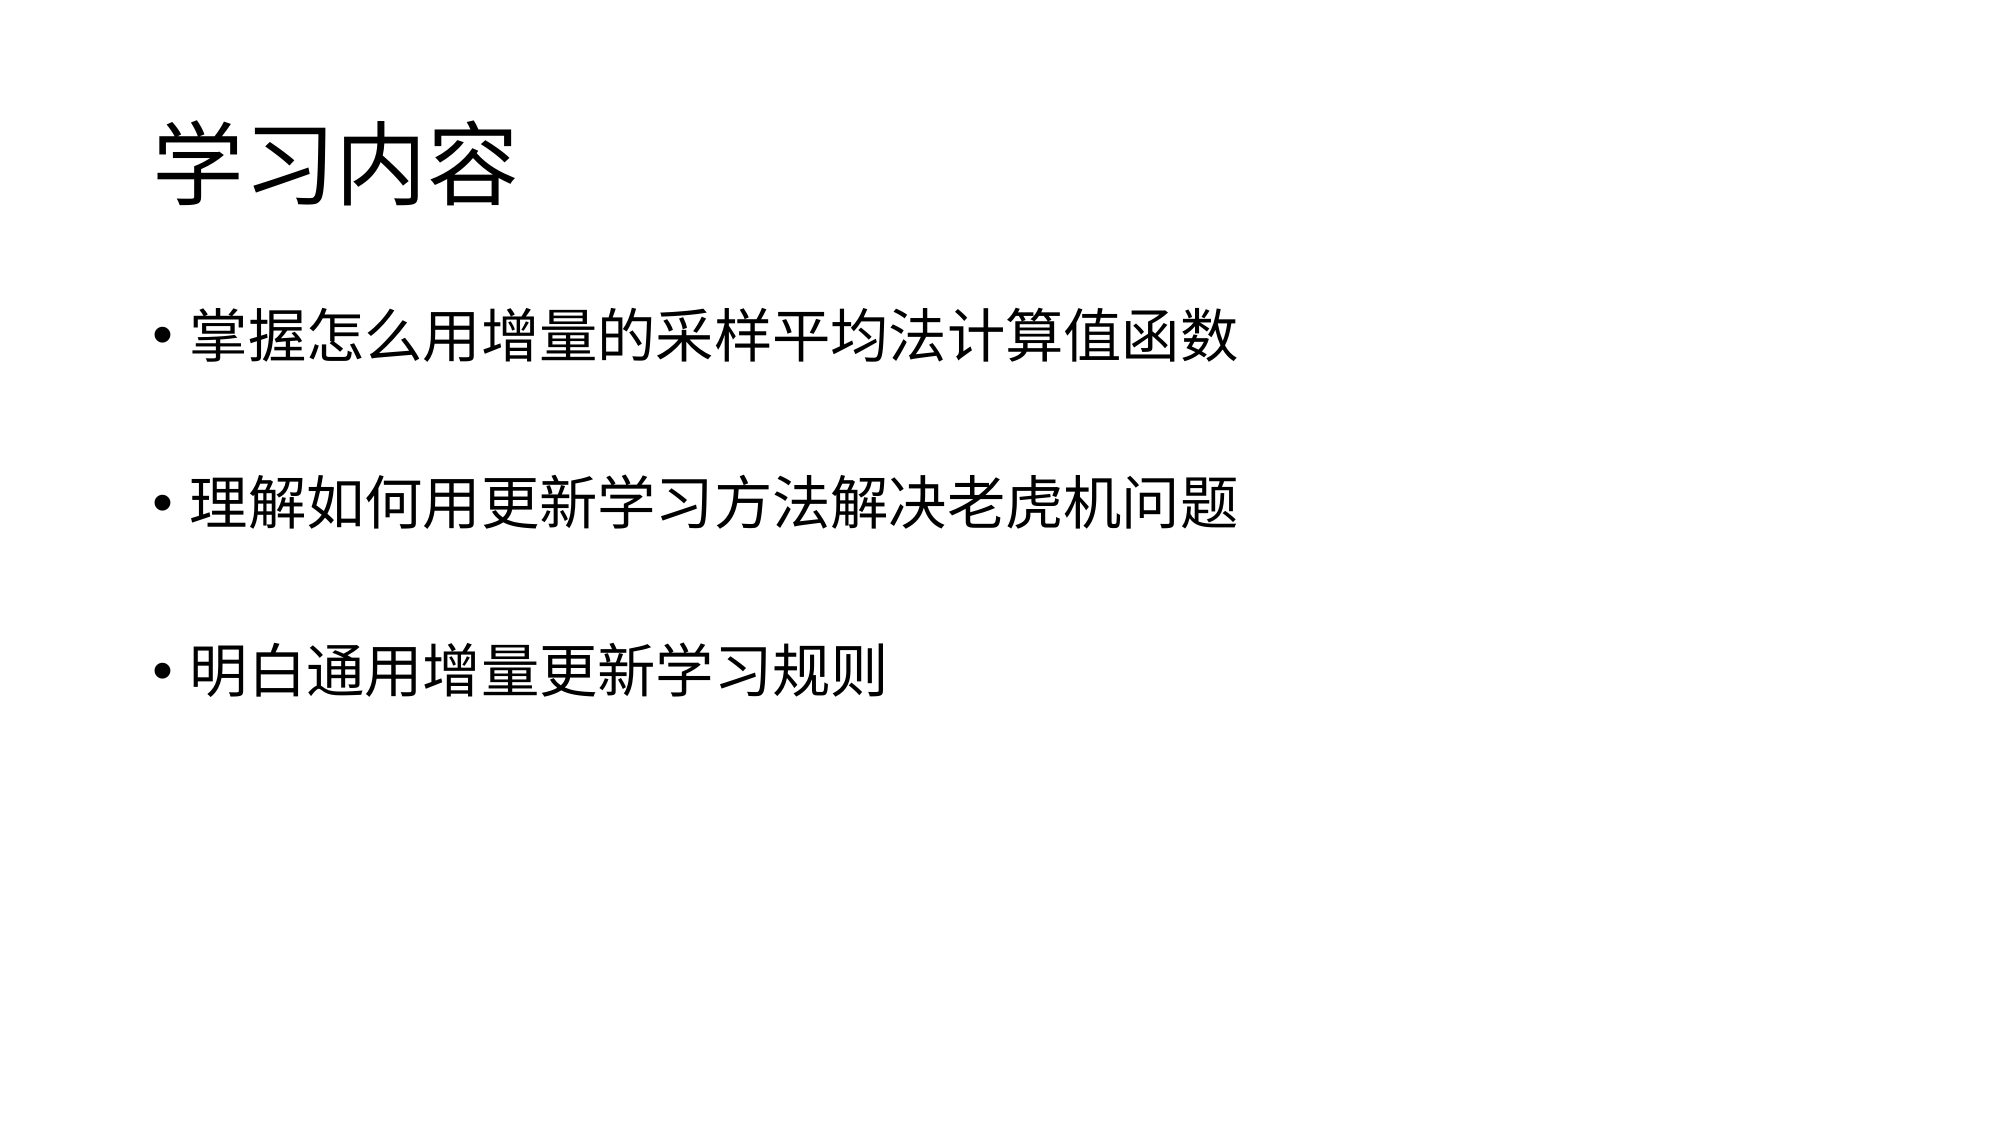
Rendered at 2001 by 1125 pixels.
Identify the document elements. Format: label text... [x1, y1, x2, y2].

title 学习内容 [137, 59, 1863, 278]
list 掌握怎么用增量的采样平均法计算值函数 理解如何用更新学习方法解决老虎机问题 明白通用增量更新学习规则 [137, 299, 1863, 1014]
